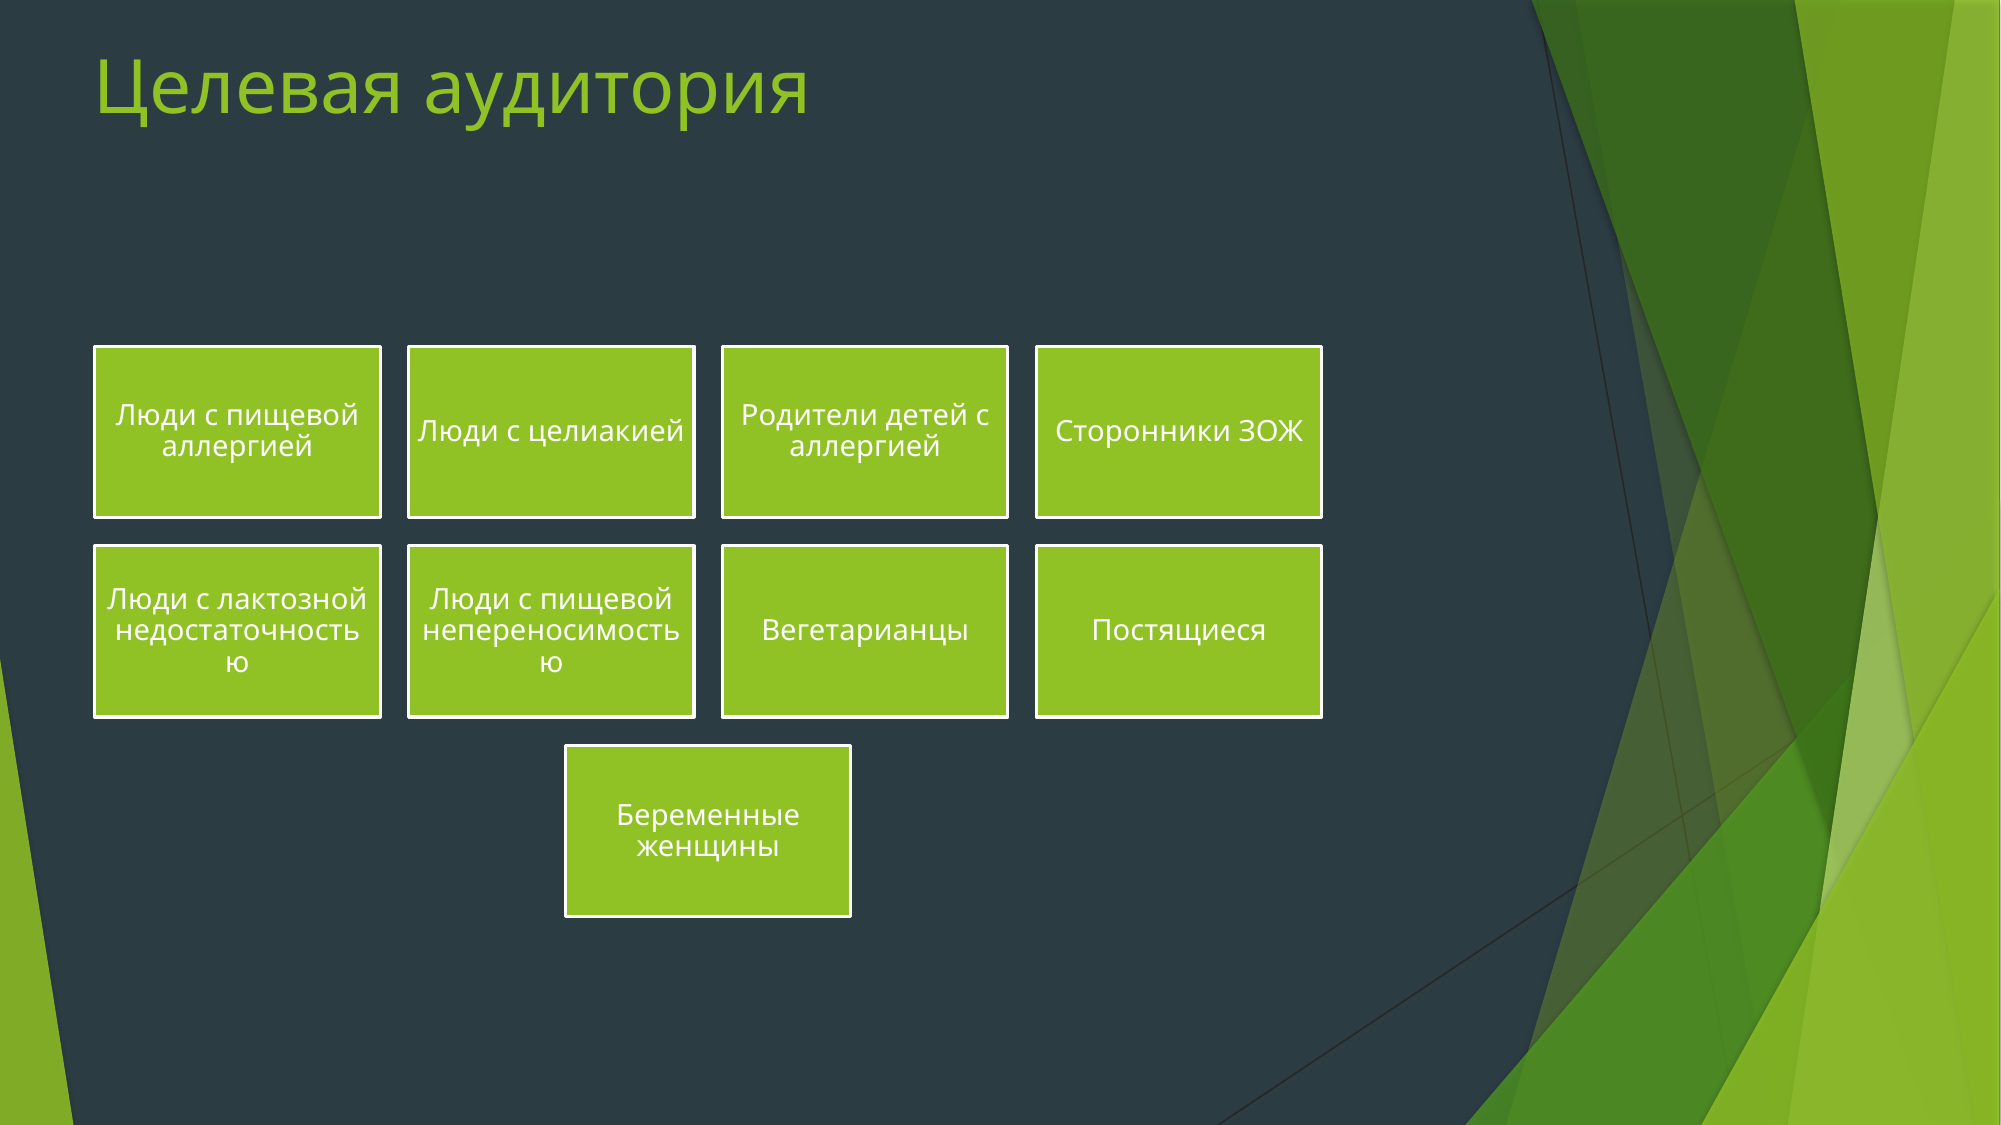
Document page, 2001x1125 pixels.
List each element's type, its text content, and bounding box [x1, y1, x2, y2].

title Целевая аудитория [78, 31, 1490, 249]
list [0, 345, 1418, 918]
